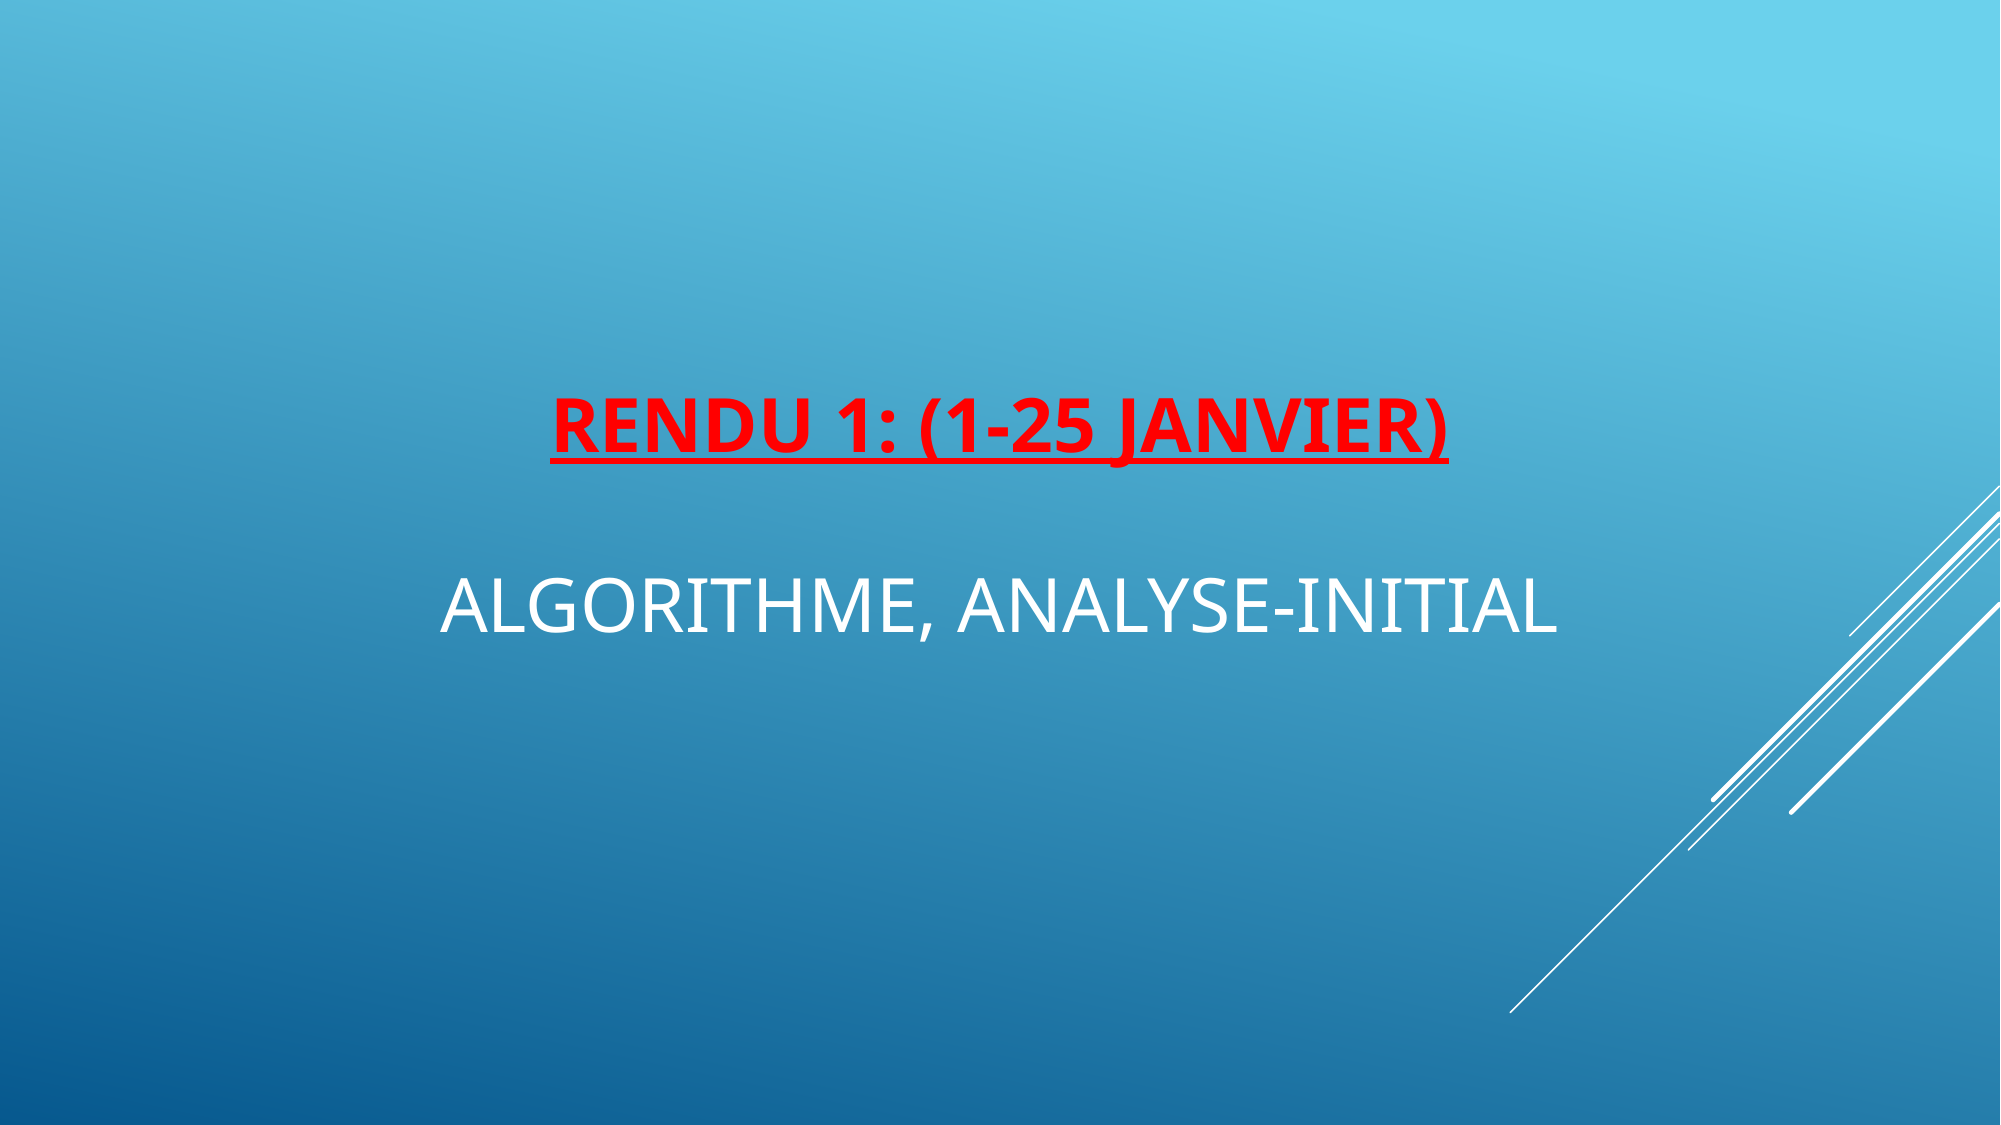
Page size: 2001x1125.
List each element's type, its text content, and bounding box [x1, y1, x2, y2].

title Rendu 1: (1-25 janvier) Algorithme, analyse-initial [169, 296, 1831, 729]
